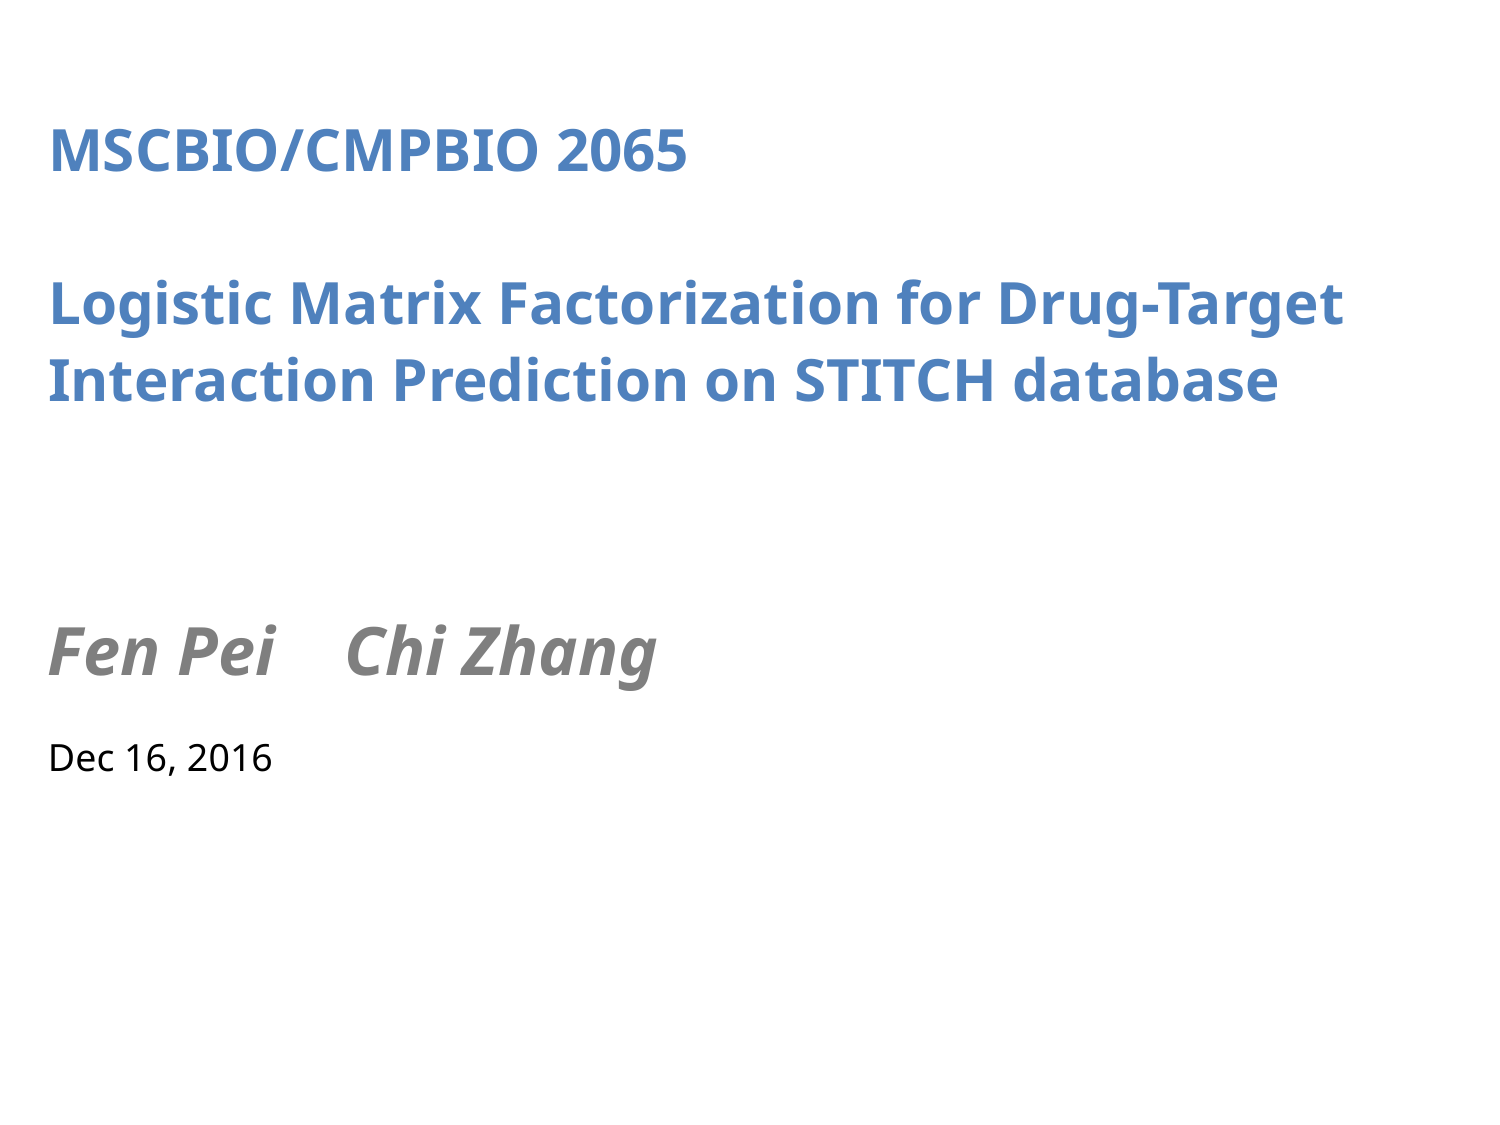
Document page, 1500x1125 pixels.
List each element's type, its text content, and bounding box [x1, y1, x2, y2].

text_box Fen Pei Chi Zhang Dec 16, 2016 [33, 601, 941, 786]
title MSCBIO/CMPBIO 2065 Logistic Matrix Factorization for Drug-Target Interaction Prediction on STITCH database [32, 97, 1500, 431]
